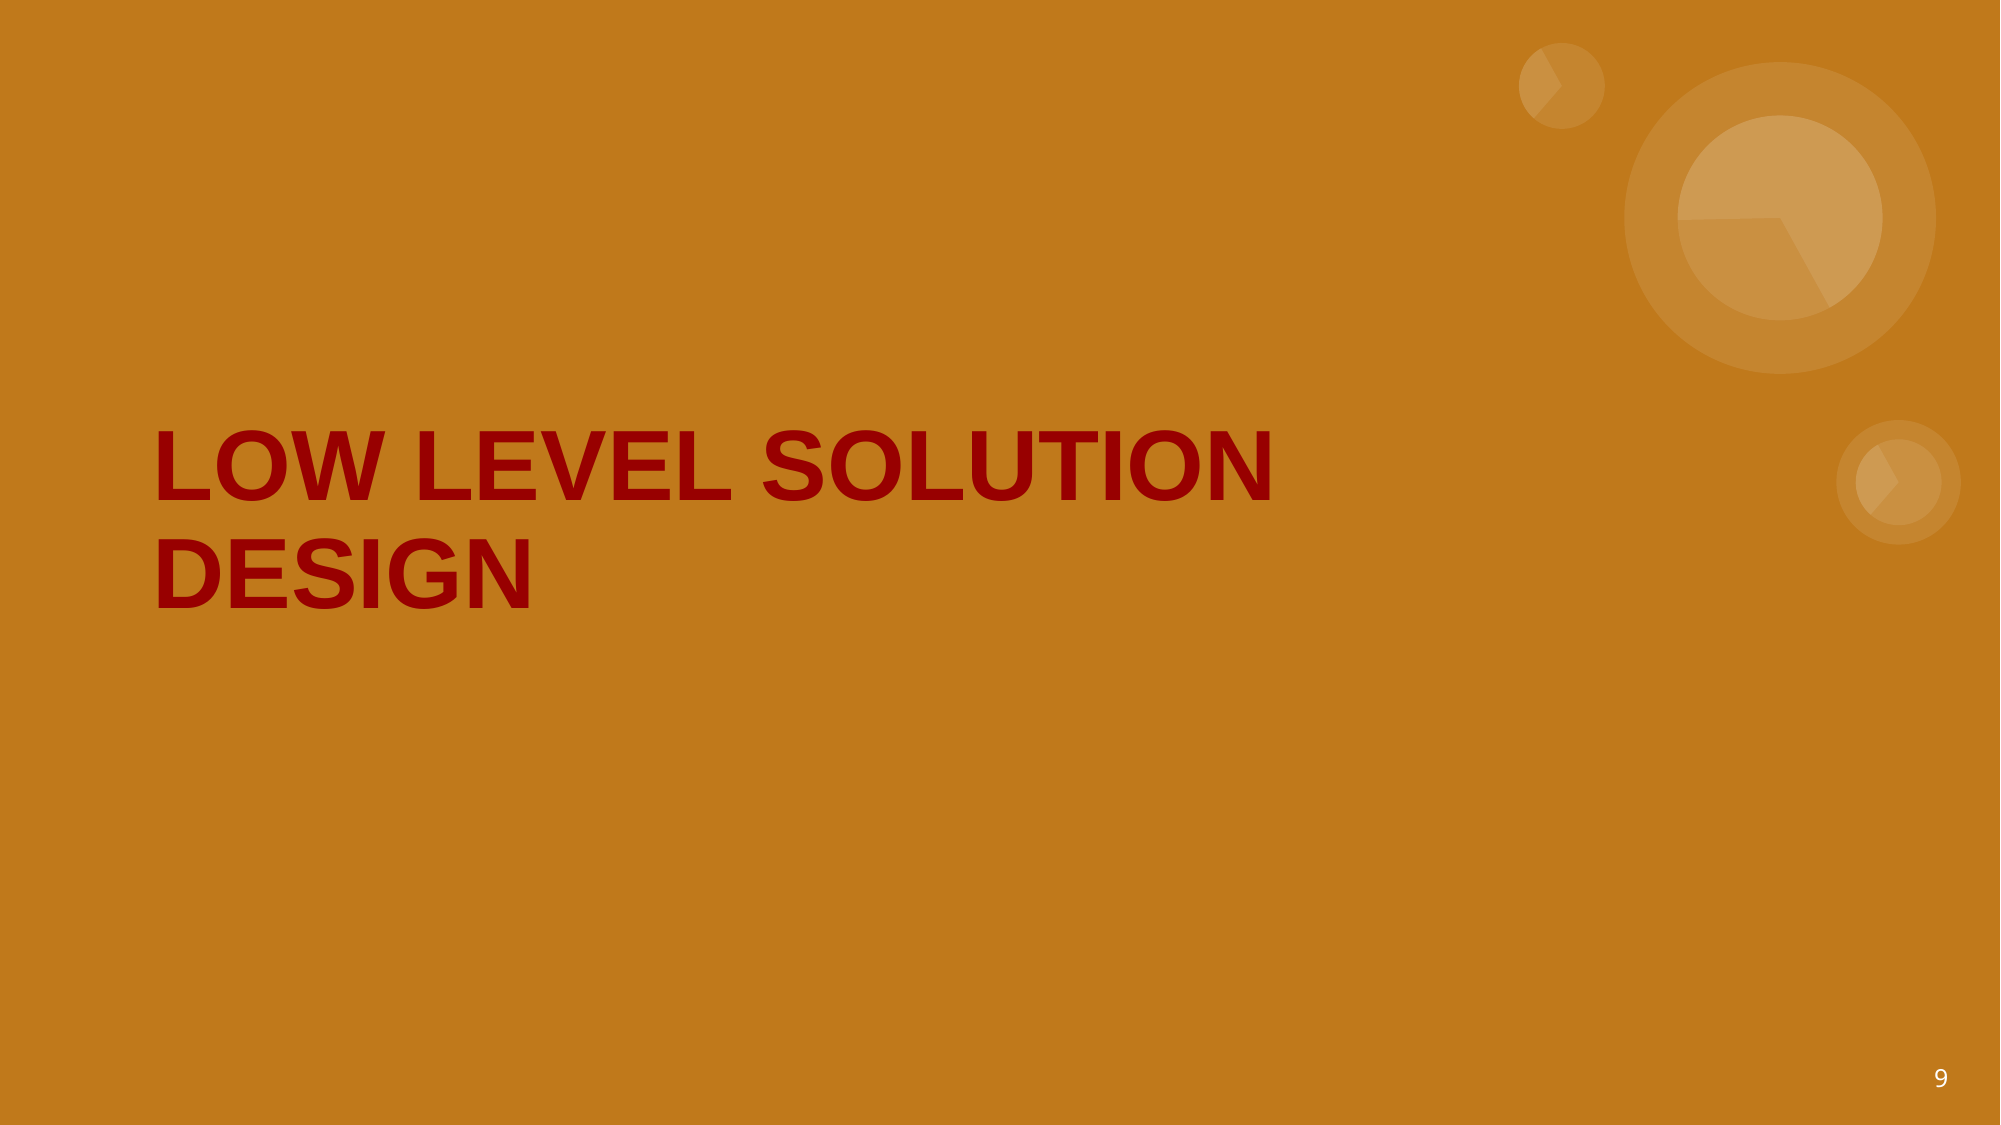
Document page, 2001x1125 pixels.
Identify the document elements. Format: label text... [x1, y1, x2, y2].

title LOW LEVEL SOLUTION DESIGN [137, 145, 1576, 899]
slide_number ‹#› [1848, 1036, 1969, 1123]
